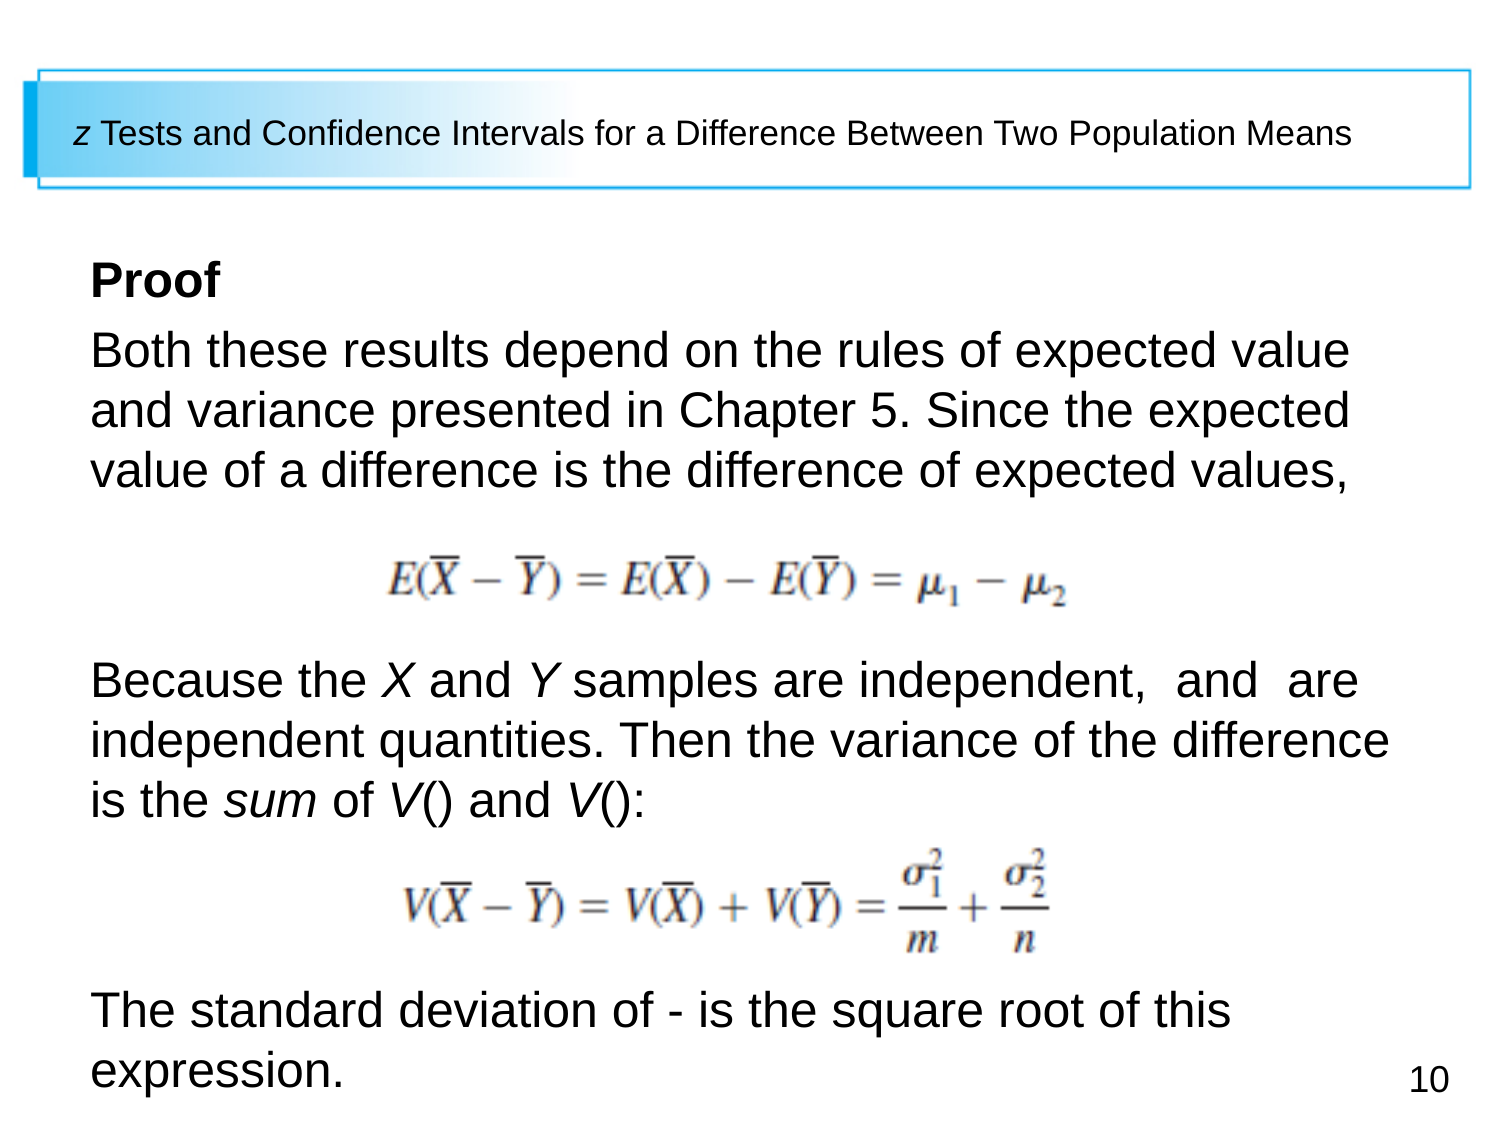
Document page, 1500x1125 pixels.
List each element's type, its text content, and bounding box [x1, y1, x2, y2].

picture [1409, 62, 1476, 200]
picture [14, 62, 58, 200]
picture [375, 837, 1070, 981]
title z Tests and Confidence Intervals for a Difference Between Two Population Means [58, 37, 1409, 225]
picture [381, 539, 1075, 628]
